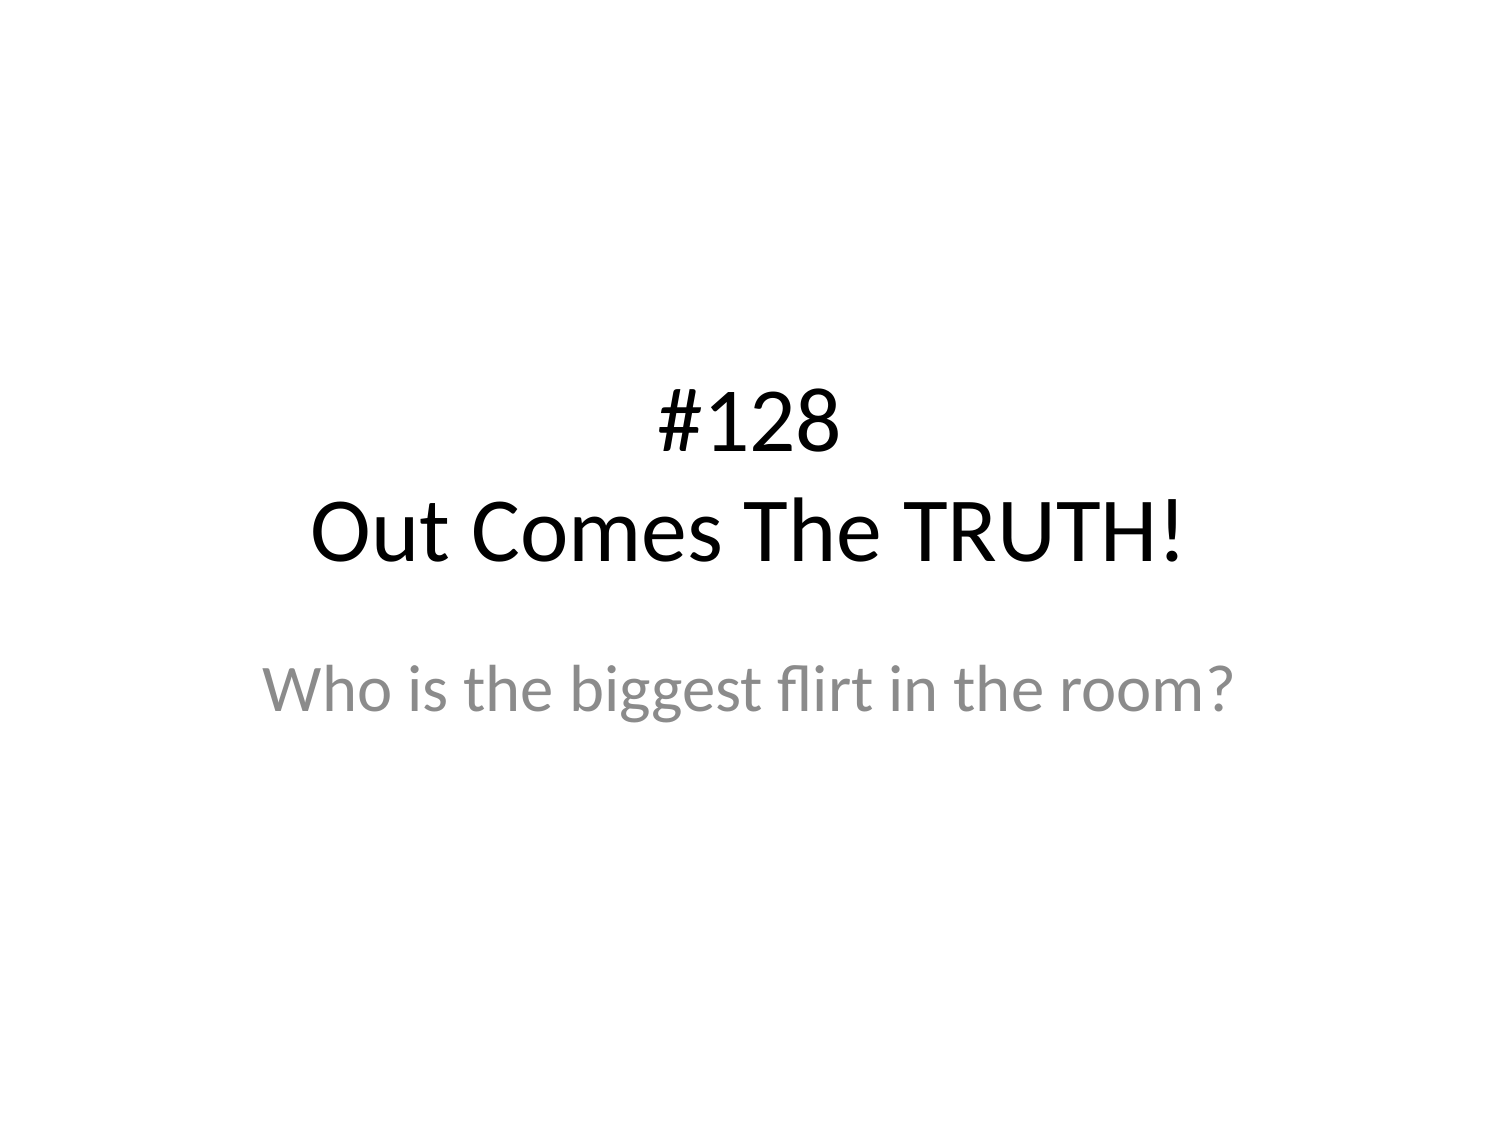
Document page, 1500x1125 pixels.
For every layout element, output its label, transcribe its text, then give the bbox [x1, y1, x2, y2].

title #128 Out Comes The TRUTH! [112, 349, 1388, 591]
subtitle Who is the biggest flirt in the room? [225, 637, 1275, 925]
